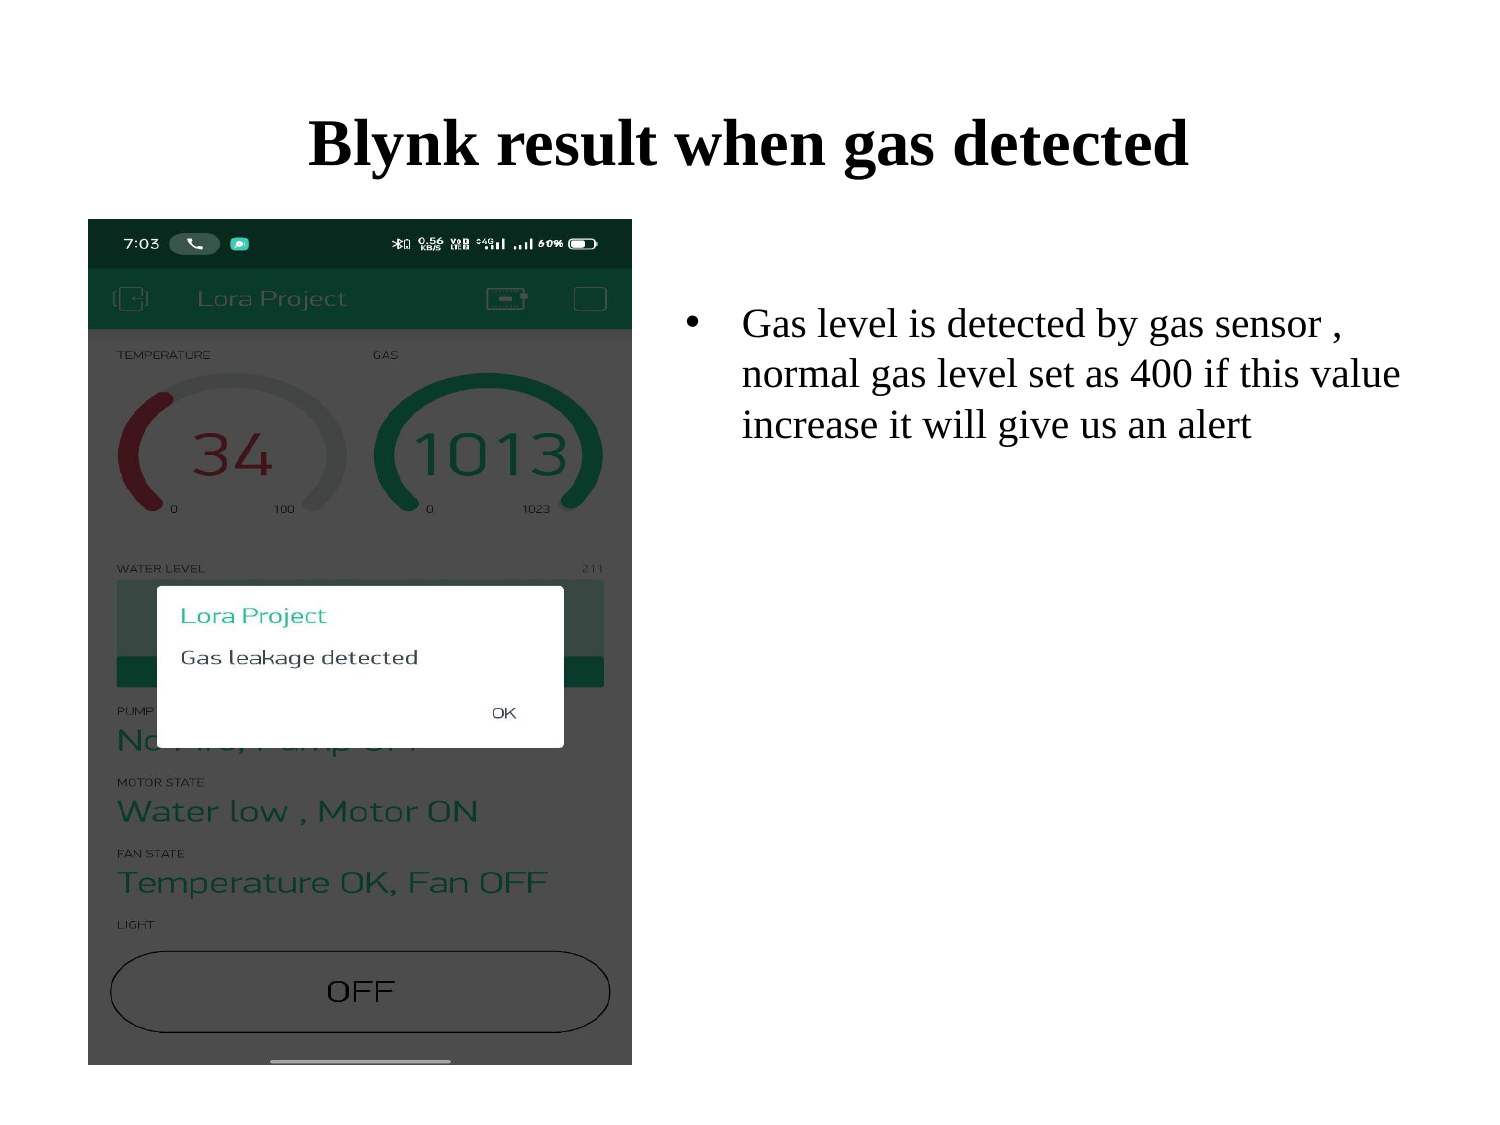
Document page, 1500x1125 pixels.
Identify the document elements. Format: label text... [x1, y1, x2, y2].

list Gas level is detected by gas sensor , normal gas level set as 400 if this value increase it will give us an alert [670, 288, 1471, 492]
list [88, 219, 633, 1065]
title Blynk result when gas detected [75, 45, 1425, 233]
